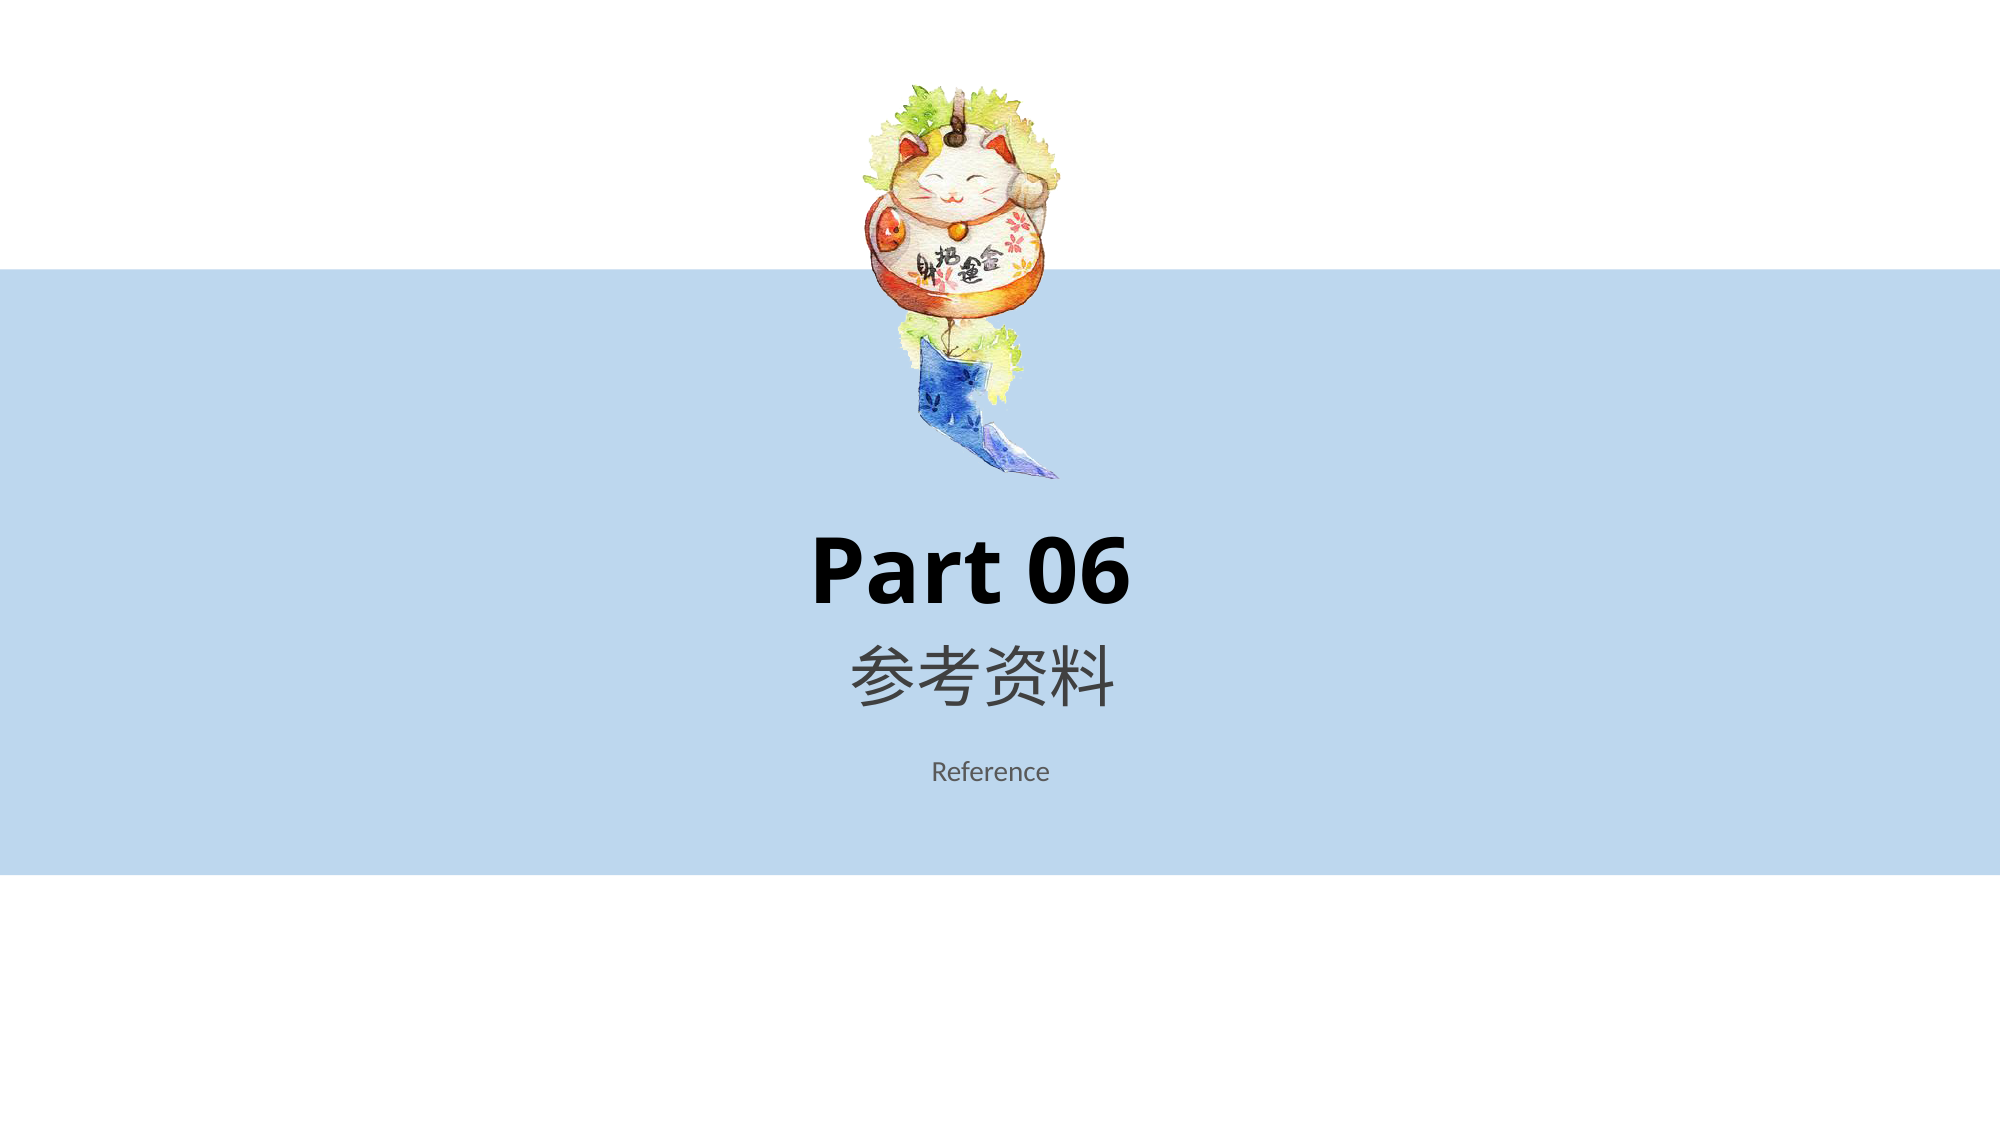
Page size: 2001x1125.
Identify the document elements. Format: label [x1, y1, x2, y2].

picture [855, 76, 1069, 487]
text_box [574, 504, 1392, 840]
text_box [0, 268, 2000, 876]
